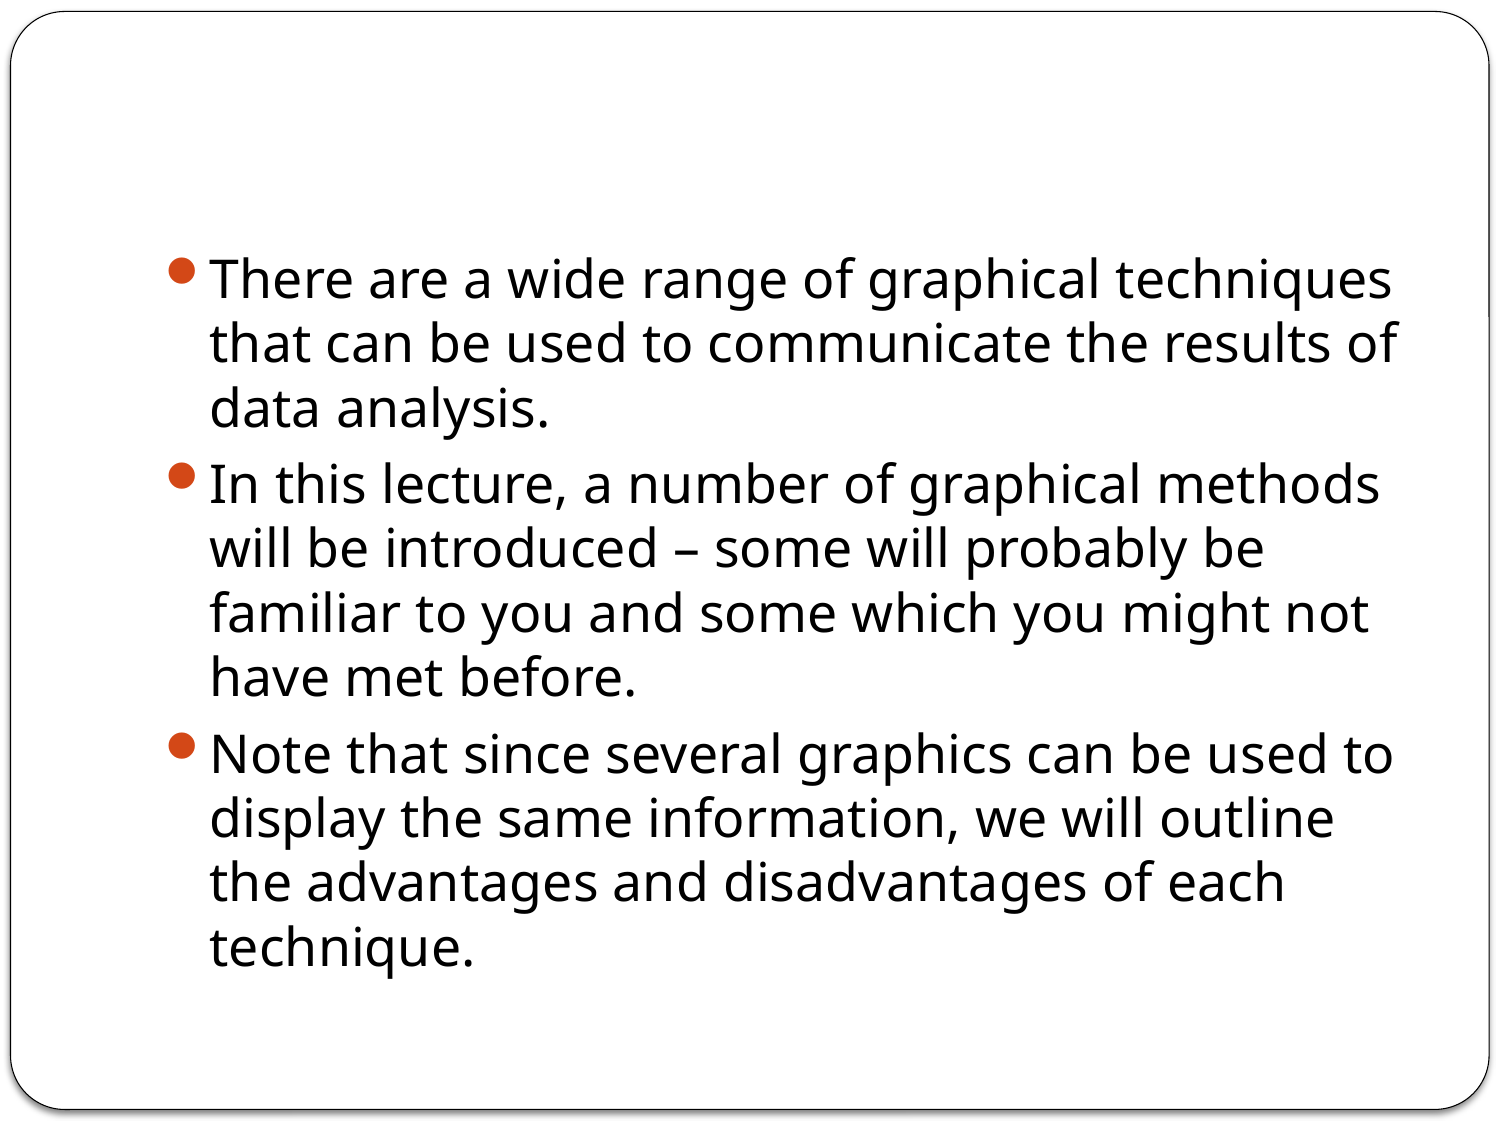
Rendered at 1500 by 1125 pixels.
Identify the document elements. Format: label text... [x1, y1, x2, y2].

list There are a wide range of graphical techniques that can be used to communicate the results of data analysis. In this lecture, a number of graphical methods will be introduced – some will probably be familiar to you and some which you might not have met before. Note that since several graphics can be used to display the same information, we will outline the advantages and disadvantages of each technique. [150, 237, 1425, 988]
